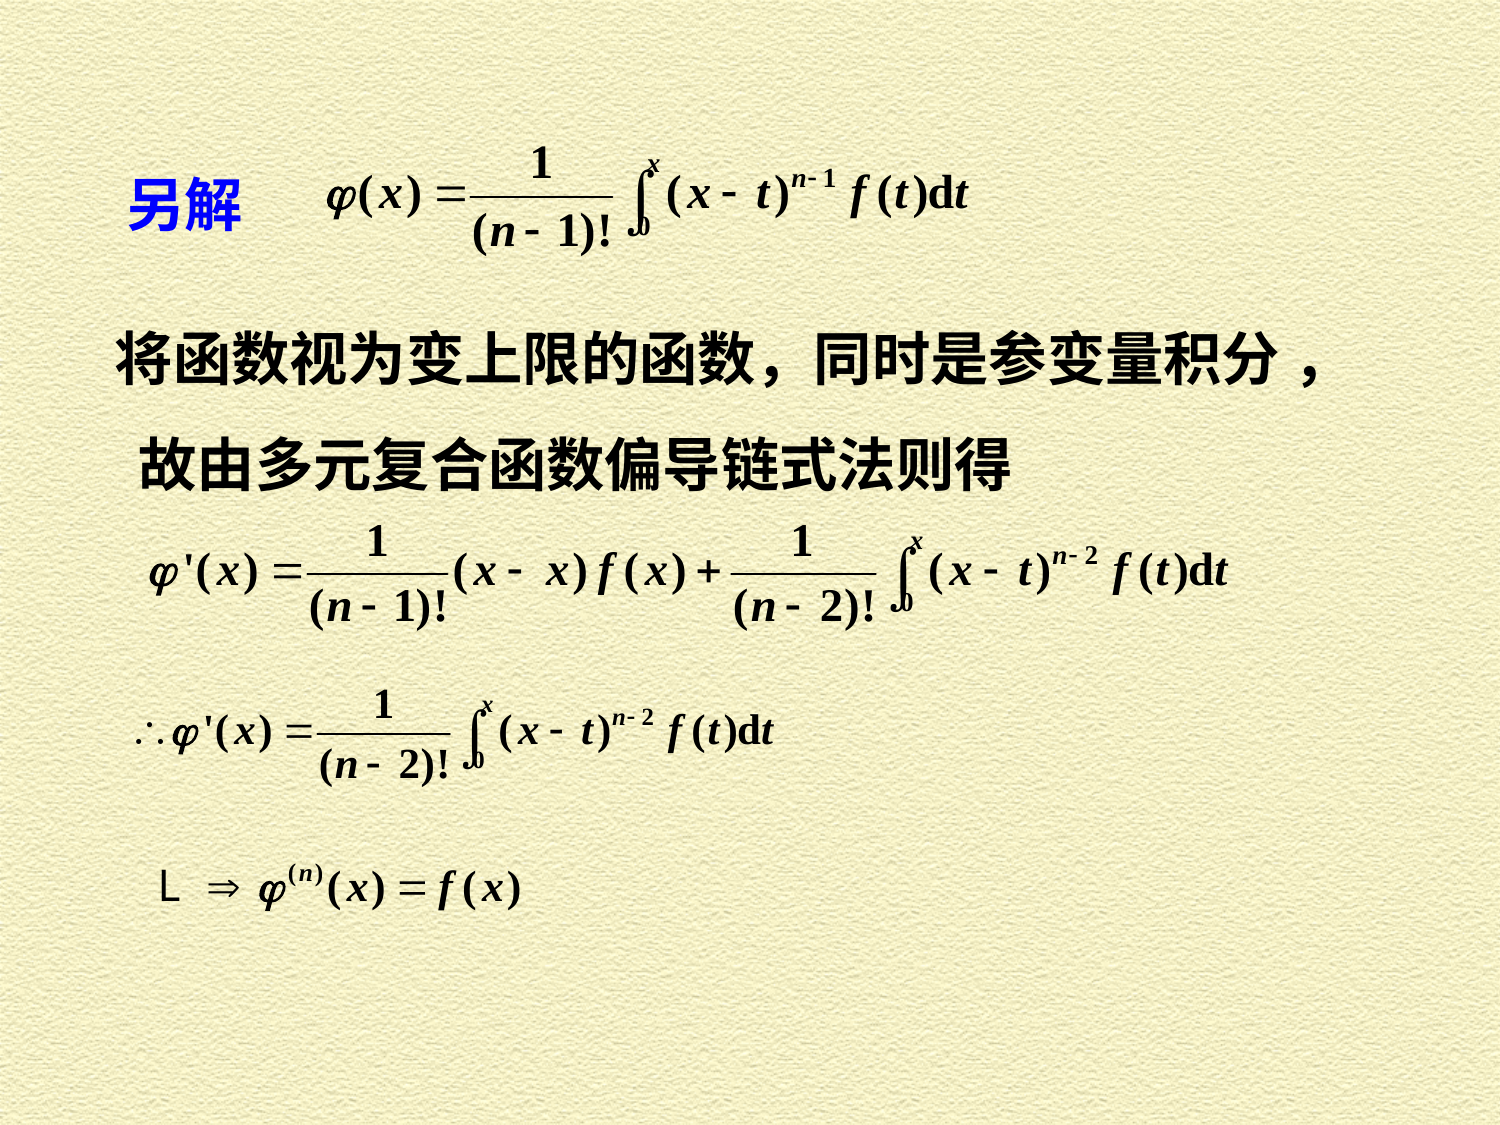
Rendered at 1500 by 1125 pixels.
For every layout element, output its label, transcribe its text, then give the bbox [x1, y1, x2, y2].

picture [0, 0, 1500, 1125]
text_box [135, 680, 779, 791]
text_box 另解 [112, 160, 324, 246]
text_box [147, 515, 1234, 636]
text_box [159, 857, 524, 916]
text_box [324, 137, 975, 261]
text_box 将函数视为变上限的函数，同时是参变量积分 ， [100, 314, 1424, 398]
text_box 故由多元复合函数偏导链式法则得 [123, 420, 1181, 516]
